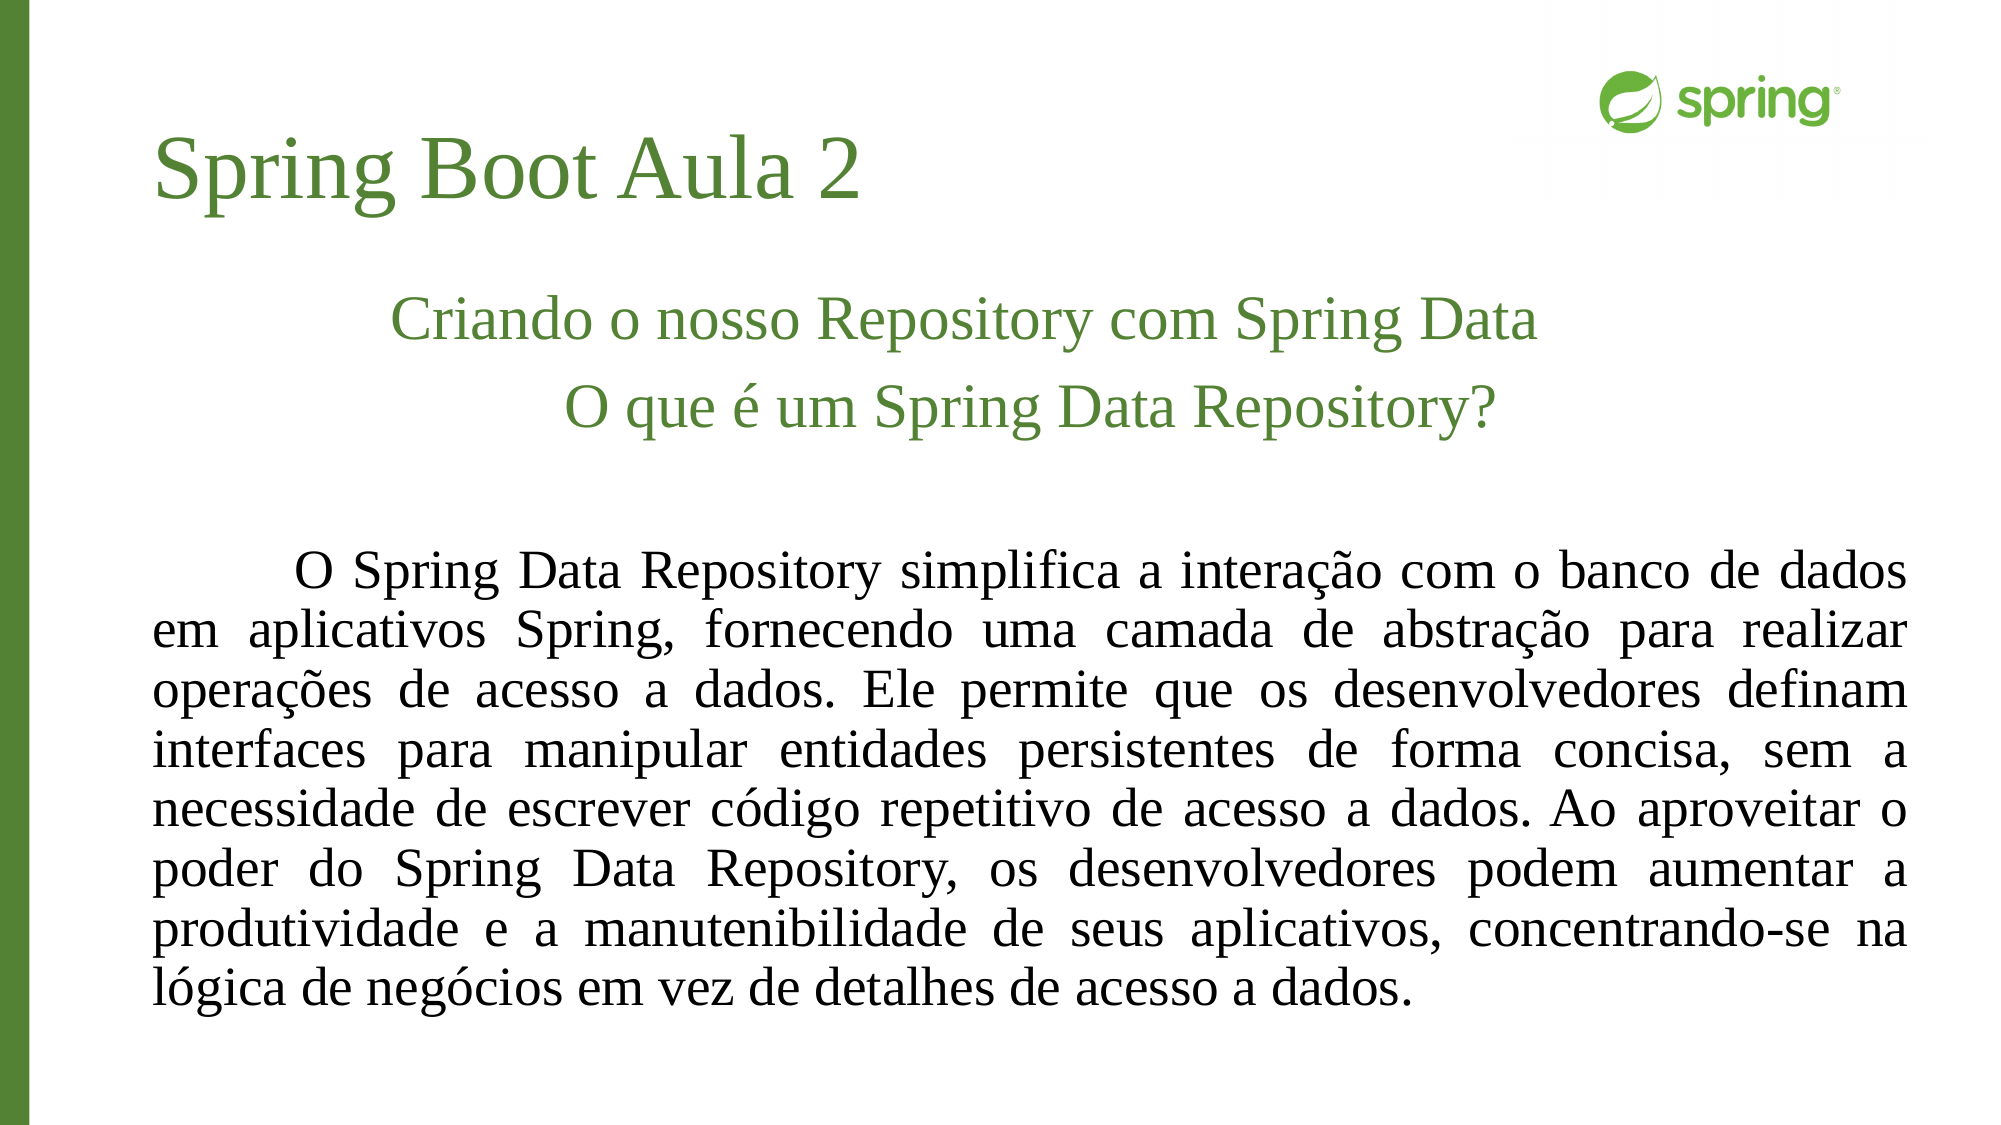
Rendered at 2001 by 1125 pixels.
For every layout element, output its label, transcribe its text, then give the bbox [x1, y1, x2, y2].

title Spring Boot Aula 2 [137, 59, 1863, 277]
list Criando o nosso Repository com Spring Data O que é um Spring Data Repository? O Spring Data Repository simplifica a interação com o banco de dados em aplicativos Spring, fornecendo uma camada de abstração para realizar operações de acesso a dados. Ele permite que os desenvolvedores definam interfaces para manipular entidades persistentes de forma concisa, sem a necessidade de escrever código repetitivo de acesso a dados. Ao aproveitar o poder do Spring Data Repository, os desenvolvedores podem aumentar a produtividade e a manutenibilidade de seus aplicativos, concentrando-se na lógica de negócios em vez de detalhes de acesso a dados. [137, 277, 1926, 1038]
picture [1519, 5, 1921, 199]
